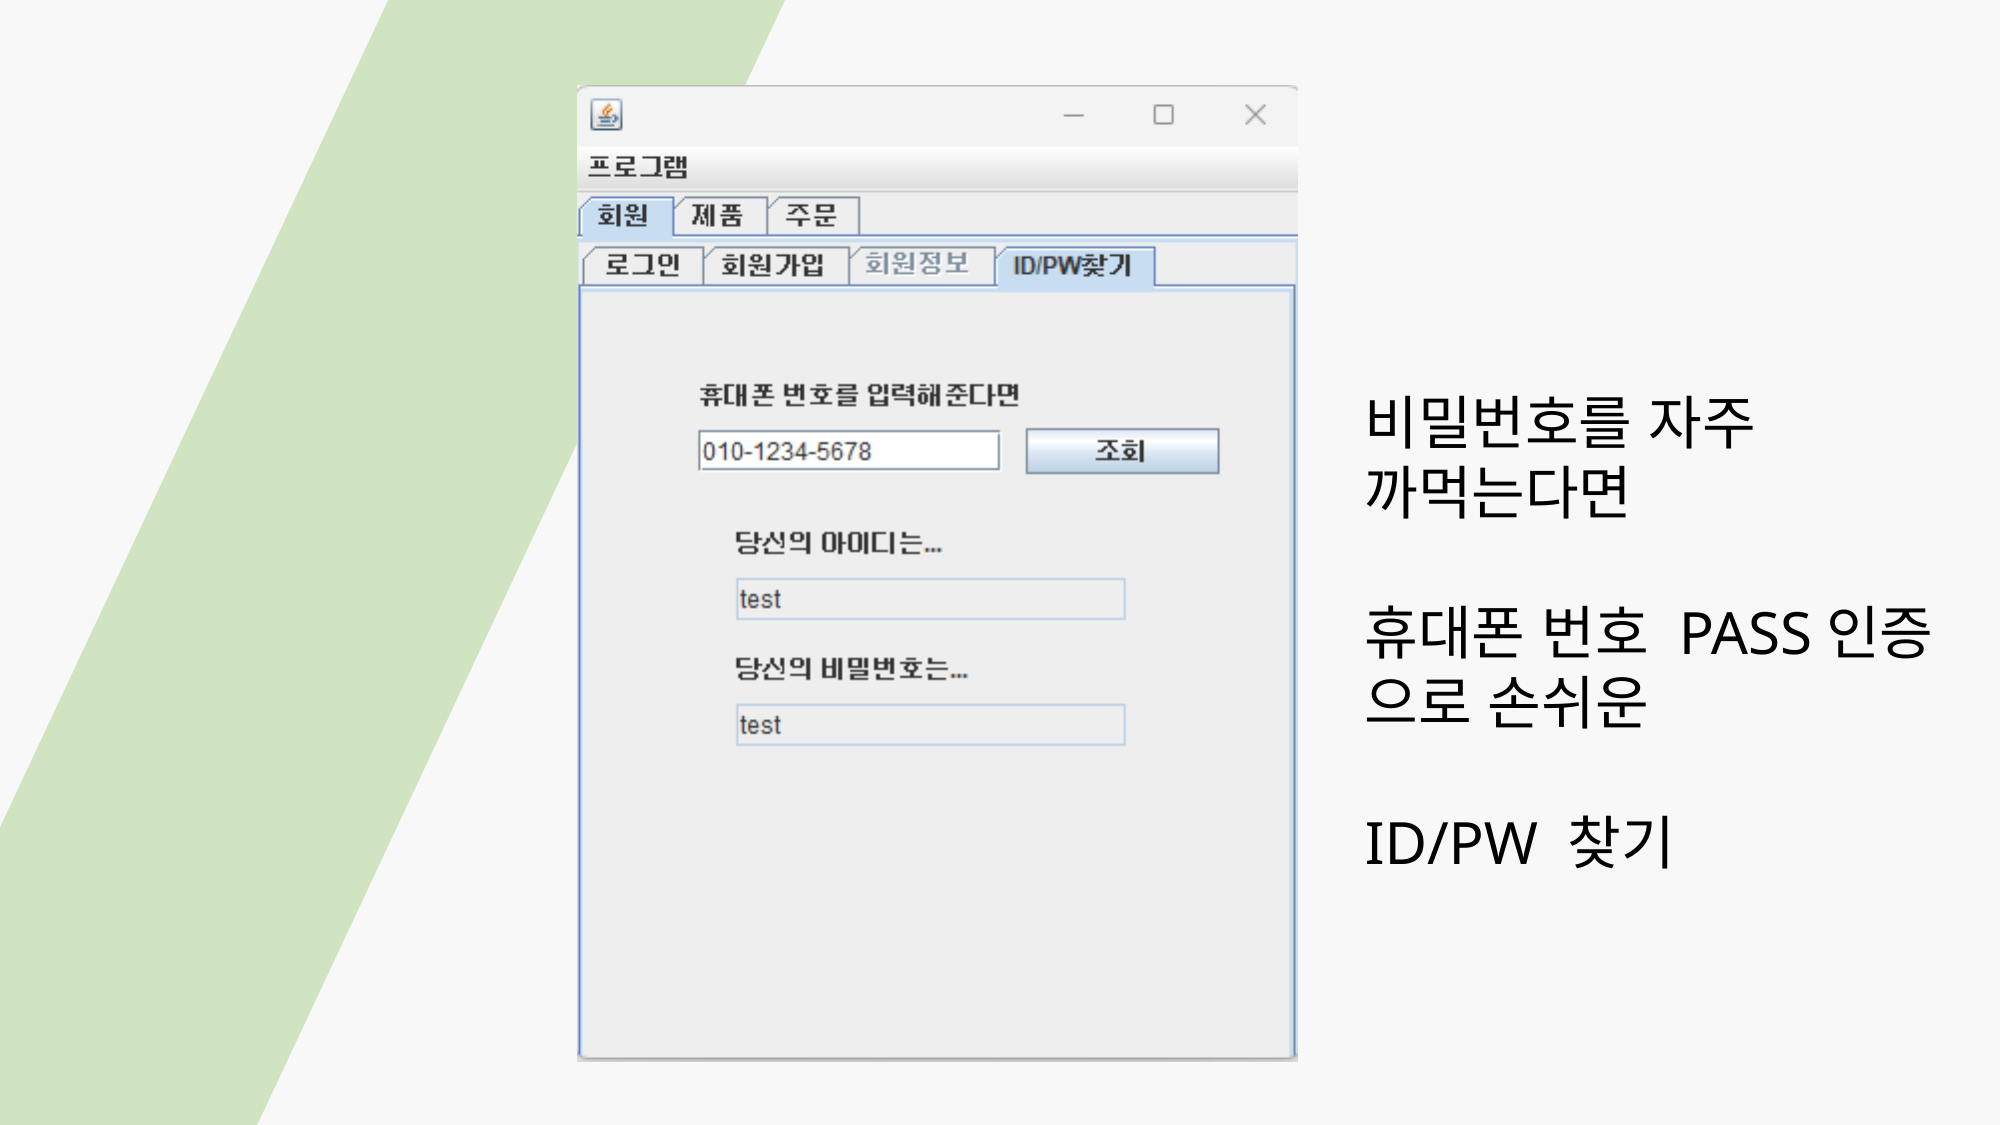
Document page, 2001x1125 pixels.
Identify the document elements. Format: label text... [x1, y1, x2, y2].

text_box [0, 0, 787, 1125]
picture [577, 85, 1298, 1063]
text_box 비밀번호를 자주 까먹는다면 휴대폰 번호 PASS인증 으로 손쉬운 ID/PW 찾기 [1349, 378, 1949, 884]
